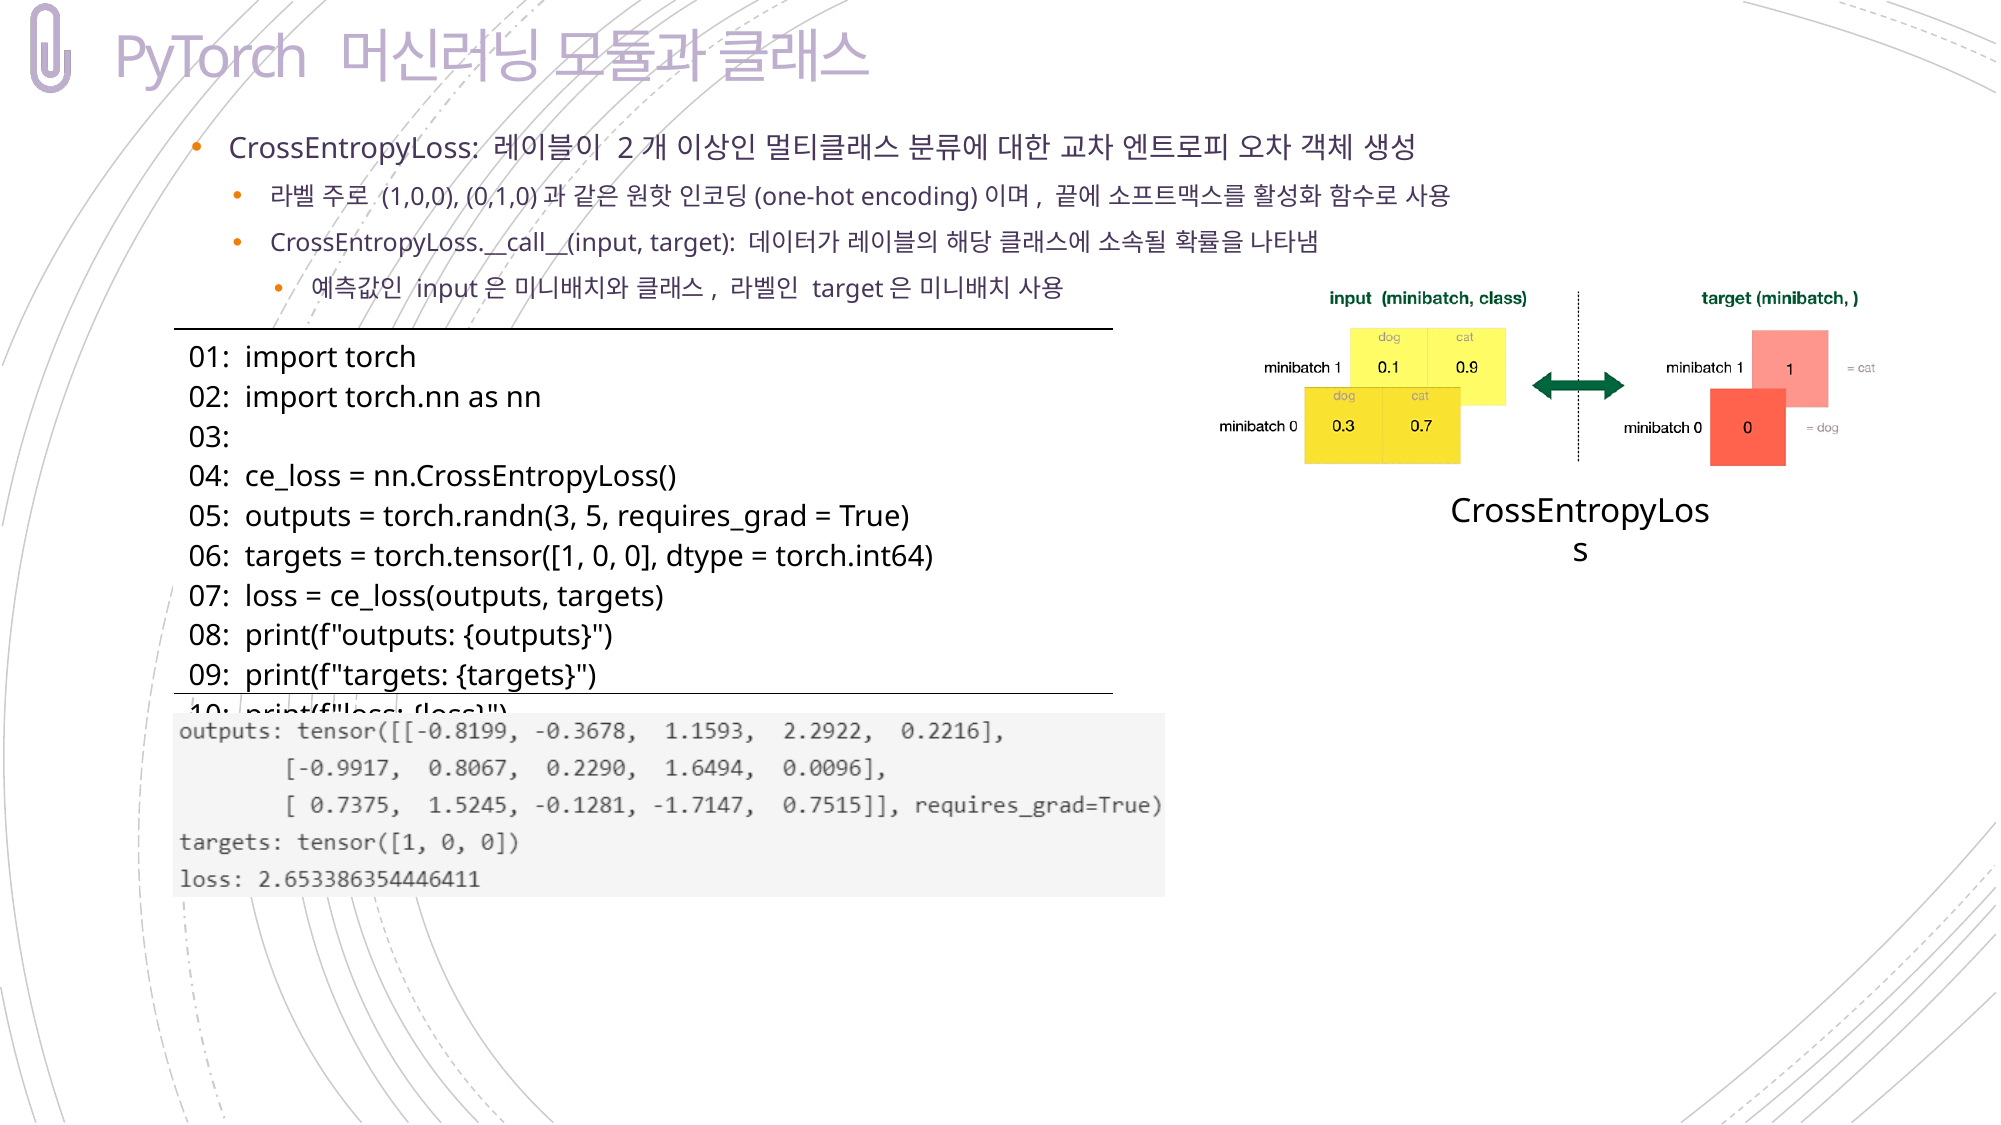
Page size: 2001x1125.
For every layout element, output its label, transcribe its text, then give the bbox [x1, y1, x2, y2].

picture [173, 713, 1166, 898]
list CrossEntropyLoss: 레이블이 2개 이상인 멀티클래스 분류에 대한 교차 엔트로피 오차 객체 생성 라벨 주로 (1,0,0), (0,1,0)과 같은 원핫 인코딩(one-hot encoding)이며, 끝에 소프트맥스를 활성화 함수로 사용 CrossEntropyLoss.__call__(input, target): 데이터가 레이블의 해당 클래스에 소속될 확률을 나타냄 예측값인 input은 미니배치와 클래스, 라벨인 target은 미니배치 사용 BCELoss: 이항 교차 엔트로피로 레이블이 0 또는 1일 이진 분류기를 학습시킬 때 사용하며, 마지막 소프트맥스 제외 BCEWithLogitsLoss: 앞에 시그모이드 추가 [95, 114, 1902, 1075]
picture [0, 0, 101, 99]
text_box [1215, 278, 1882, 538]
table_header 01: import torch 02: import torch.nn as nn 03: 04: ce_loss = nn.CrossEntropyLoss() 05: outputs = torch.randn(3, 5, requires_grad = True) 06: targets = torch.tensor([1, 0, 0], dtype = torch.int64) 07: loss = ce_loss(outputs, targets) 08: print(f"outputs: {outputs}") 09: print(f"targets: {targets}") 10: print(f"loss: {loss}") [174, 330, 1113, 693]
title PyTorch 머신러닝 모듈과 클래스 [95, 4, 1902, 98]
